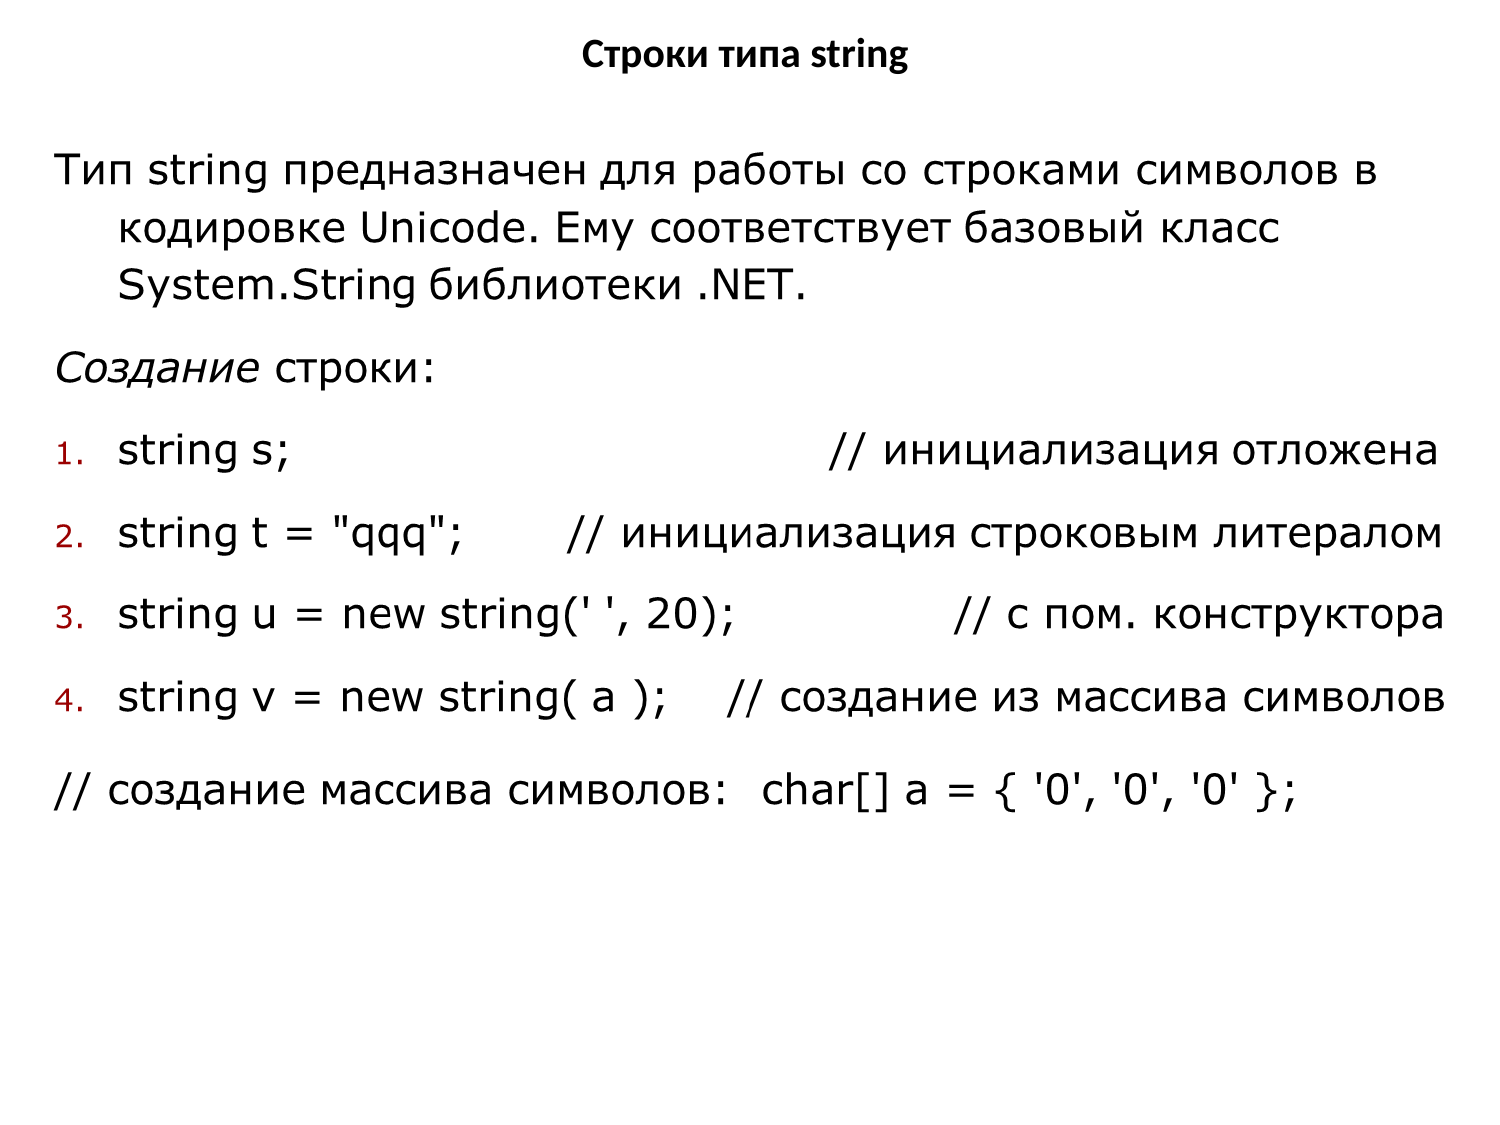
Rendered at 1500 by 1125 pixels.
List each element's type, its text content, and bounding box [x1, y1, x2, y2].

title Строки типа string [75, 0, 1425, 102]
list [29, 131, 1471, 1041]
